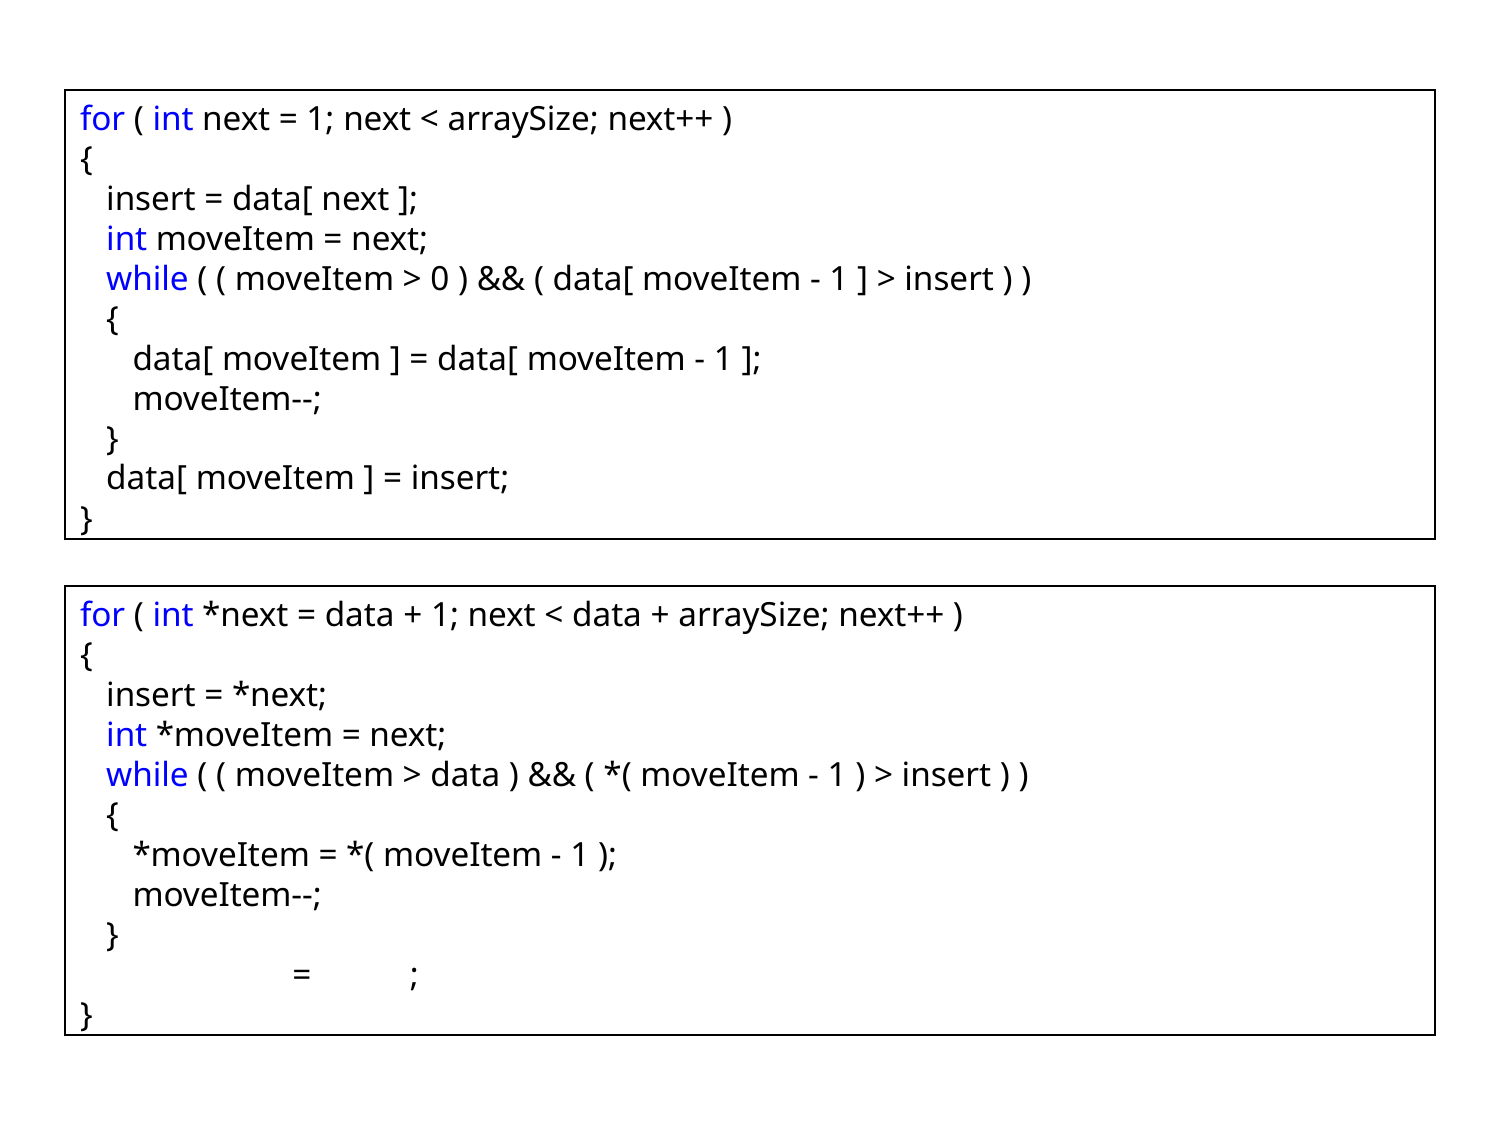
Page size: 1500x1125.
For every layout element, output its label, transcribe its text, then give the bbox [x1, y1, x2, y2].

list for ( int *next = data + 1; next < data + arraySize; next++ ) { insert = *next; int *moveItem = next; while ( ( moveItem > data ) && ( *( moveItem - 1 ) > insert ) ) { *moveItem = *( moveItem - 1 ); moveItem--; } *moveItem = insert; } [64, 585, 1436, 1036]
list for ( int next = 1; next < arraySize; next++ ) { insert = data[ next ]; int moveItem = next; while ( ( moveItem > 0 ) && ( data[ moveItem - 1 ] > insert ) ) { data[ moveItem ] = data[ moveItem - 1 ]; moveItem--; } data[ moveItem ] = insert; } [64, 89, 1436, 540]
